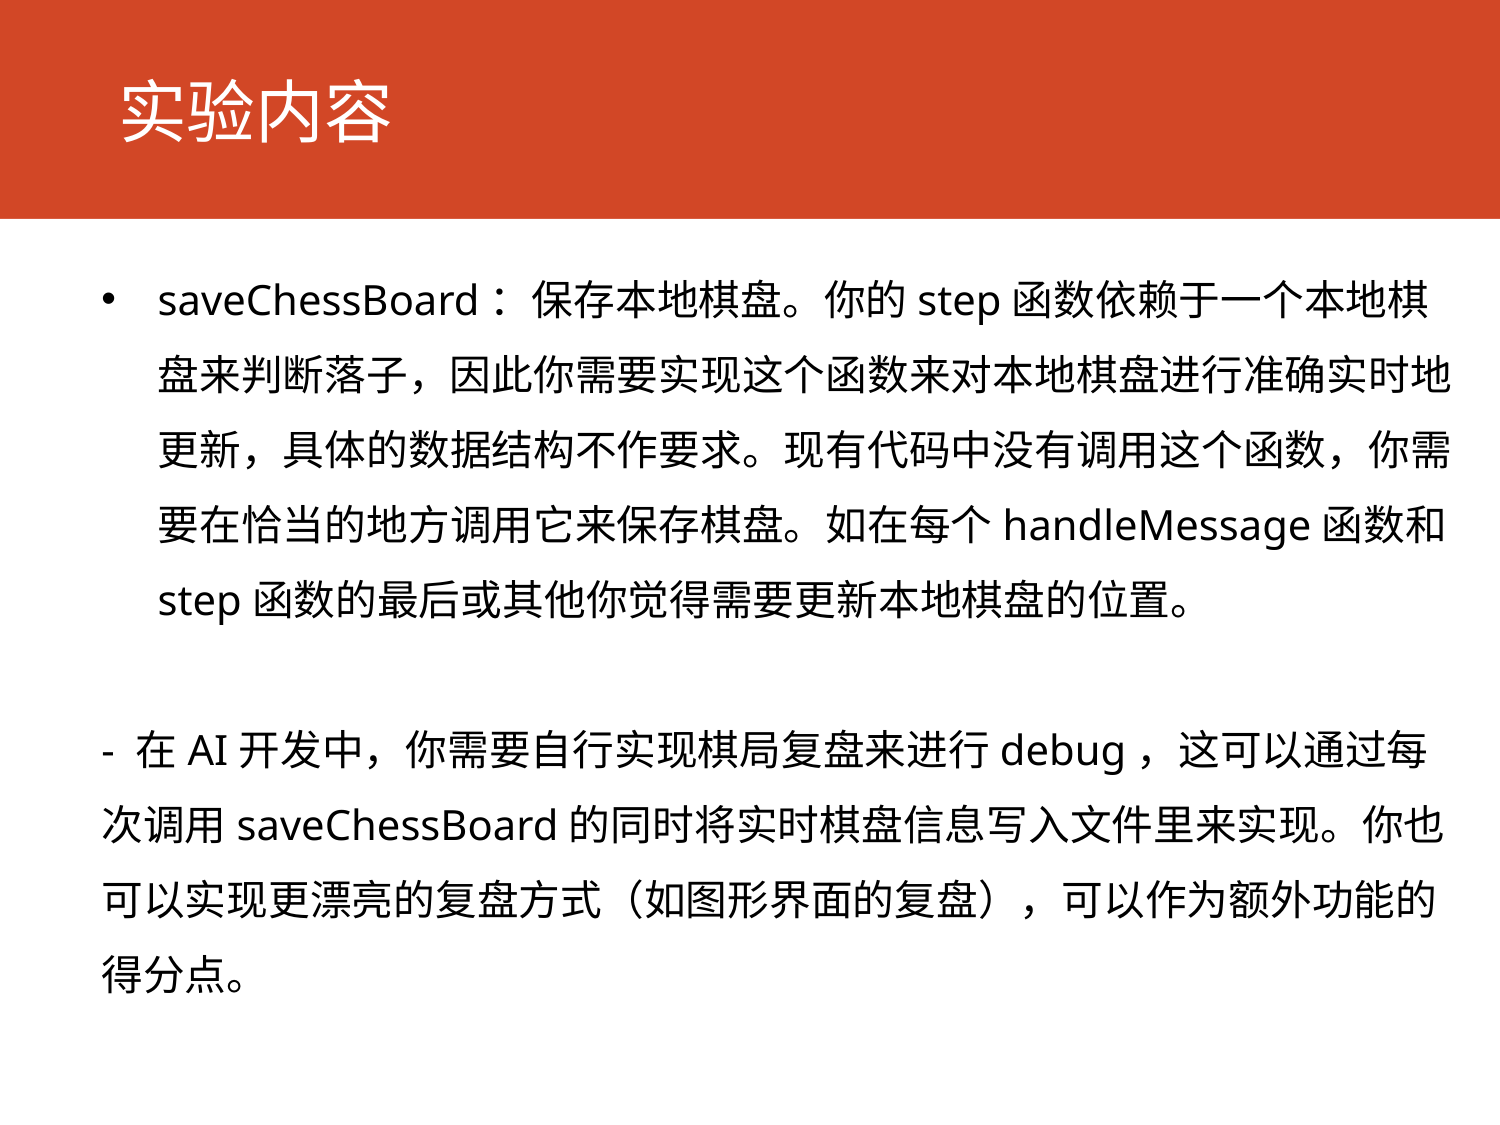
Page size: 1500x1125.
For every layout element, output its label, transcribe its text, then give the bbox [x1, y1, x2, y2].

text_box saveChessBoard：保存本地棋盘。你的step函数依赖于一个本地棋盘来判断落子，因此你需要实现这个函数来对本地棋盘进行准确实时地更新，具体的数据结构不作要求。现有代码中没有调用这个函数，你需要在恰当的地方调用它来保存棋盘。如在每个handleMessage函数和step函数的最后或其他你觉得需要更新本地棋盘的位置。 - 在AI开发中，你需要自行实现棋局复盘来进行debug，这可以通过每次调用saveChessBoard的同时将实时棋盘信息写入文件里来实现。你也可以实现更漂亮的复盘方式（如图形界面的复盘），可以作为额外功能的得分点。 [86, 181, 1478, 1082]
text_box 实验内容 [103, 1, 1397, 181]
